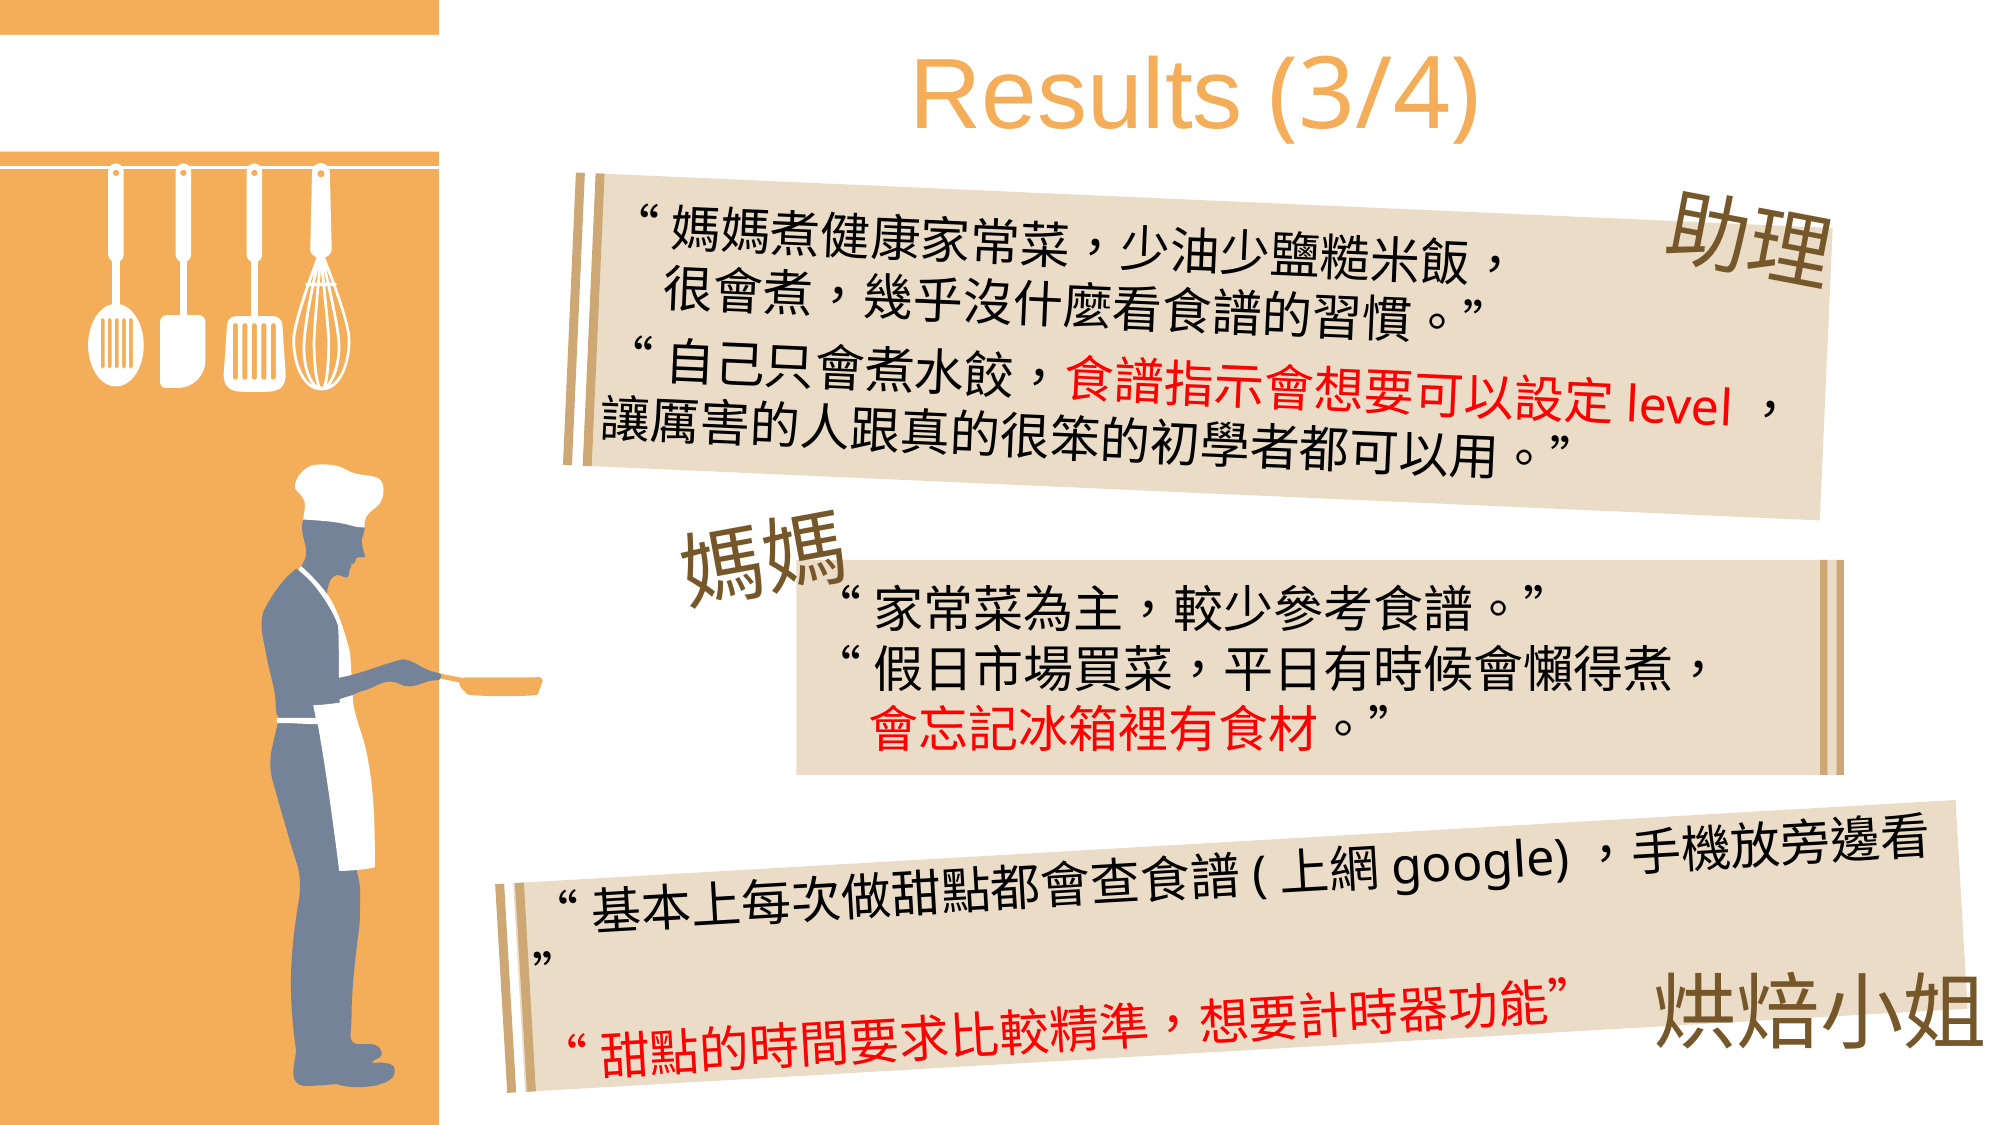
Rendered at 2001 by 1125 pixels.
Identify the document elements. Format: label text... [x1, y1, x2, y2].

text_box 烘焙小姐 [1623, 952, 2000, 1067]
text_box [568, 200, 1827, 493]
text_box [500, 841, 1963, 1051]
text_box 助理 [1598, 151, 1915, 324]
text_box Results (3/4) [776, 34, 1640, 151]
text_box 媽媽 [656, 493, 983, 631]
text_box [796, 559, 1845, 775]
